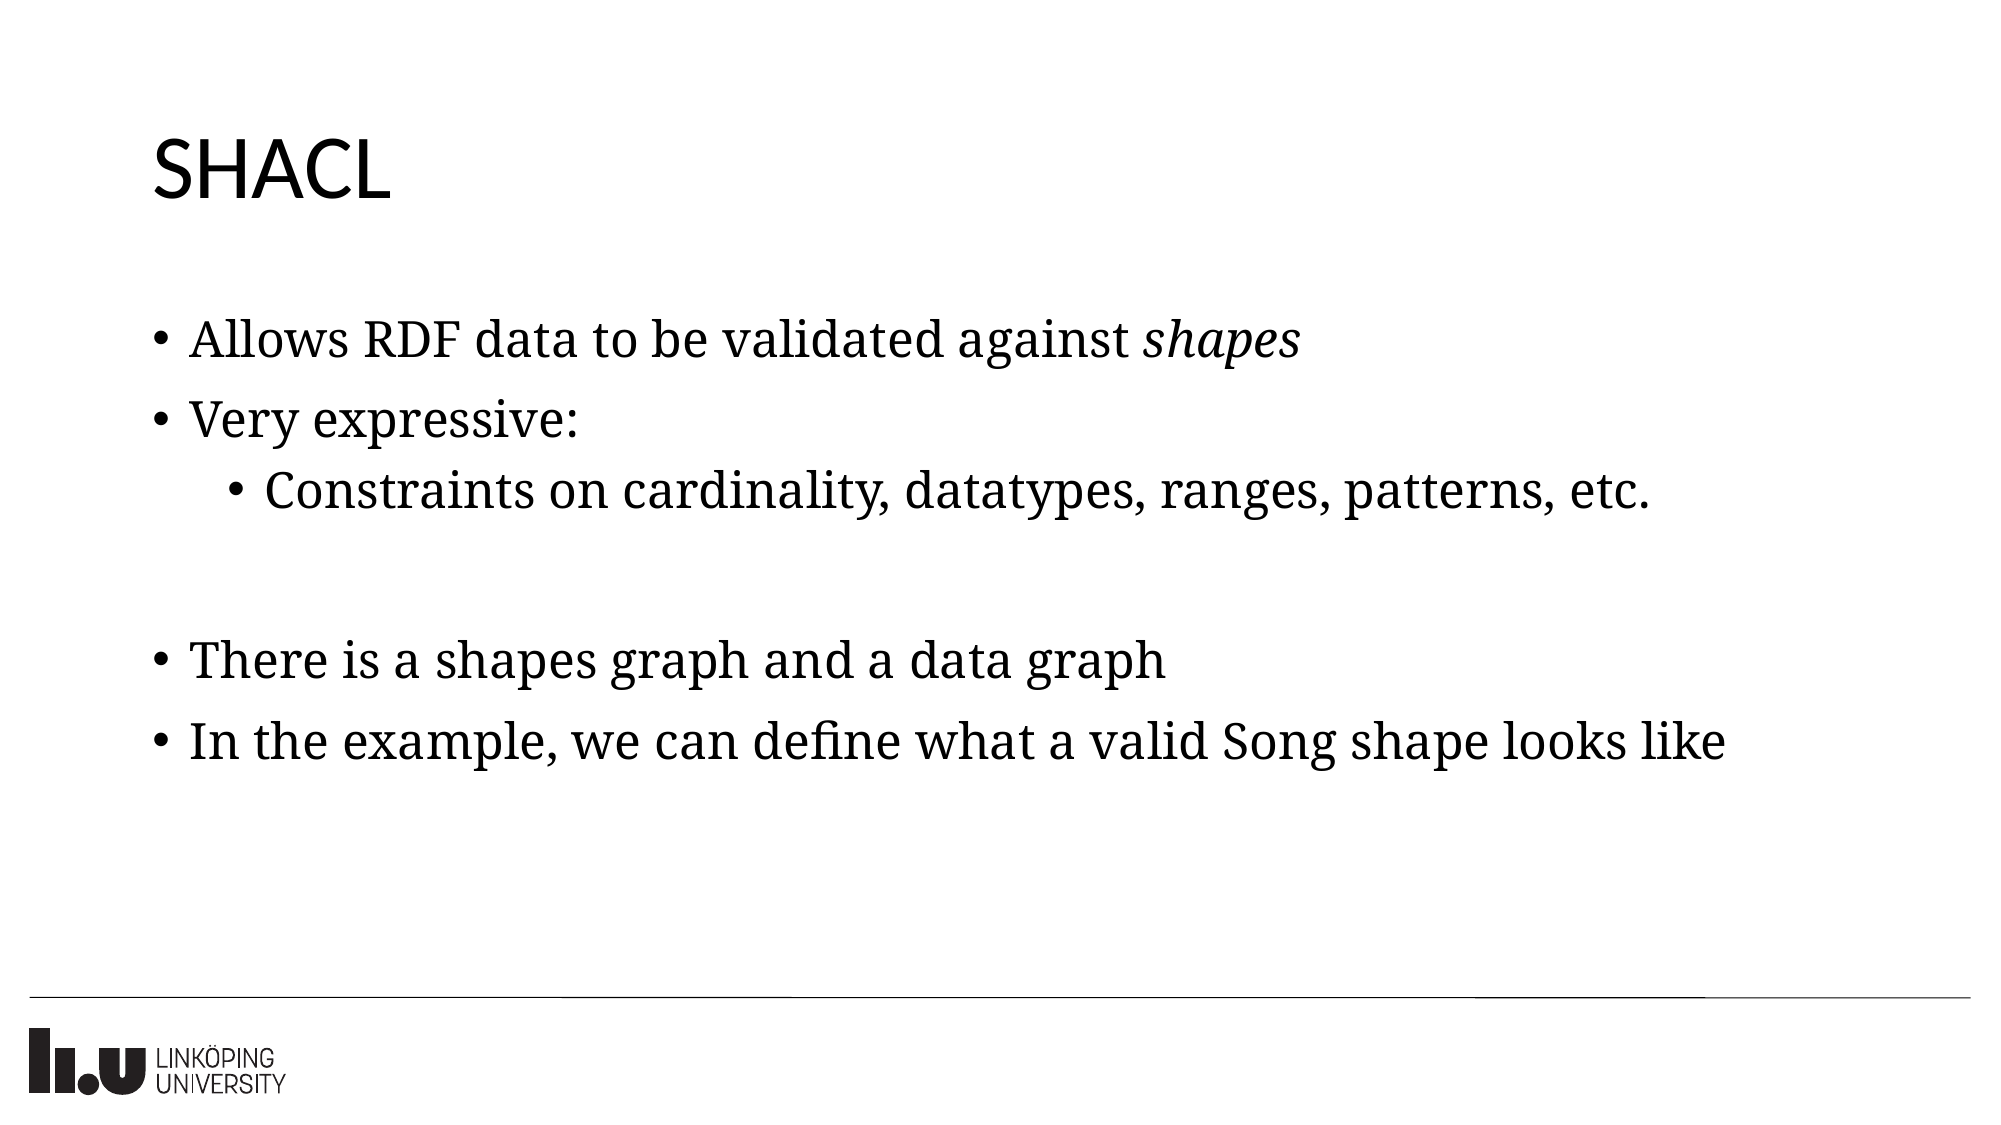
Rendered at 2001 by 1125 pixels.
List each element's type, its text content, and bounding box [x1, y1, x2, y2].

list Allows RDF data to be validated against shapes Very expressive: Constraints on cardinality, datatypes, ranges, patterns, etc. There is a shapes graph and a data graph In the example, we can define what a valid Song shape looks like [137, 299, 1863, 998]
title SHACL [137, 59, 1863, 278]
